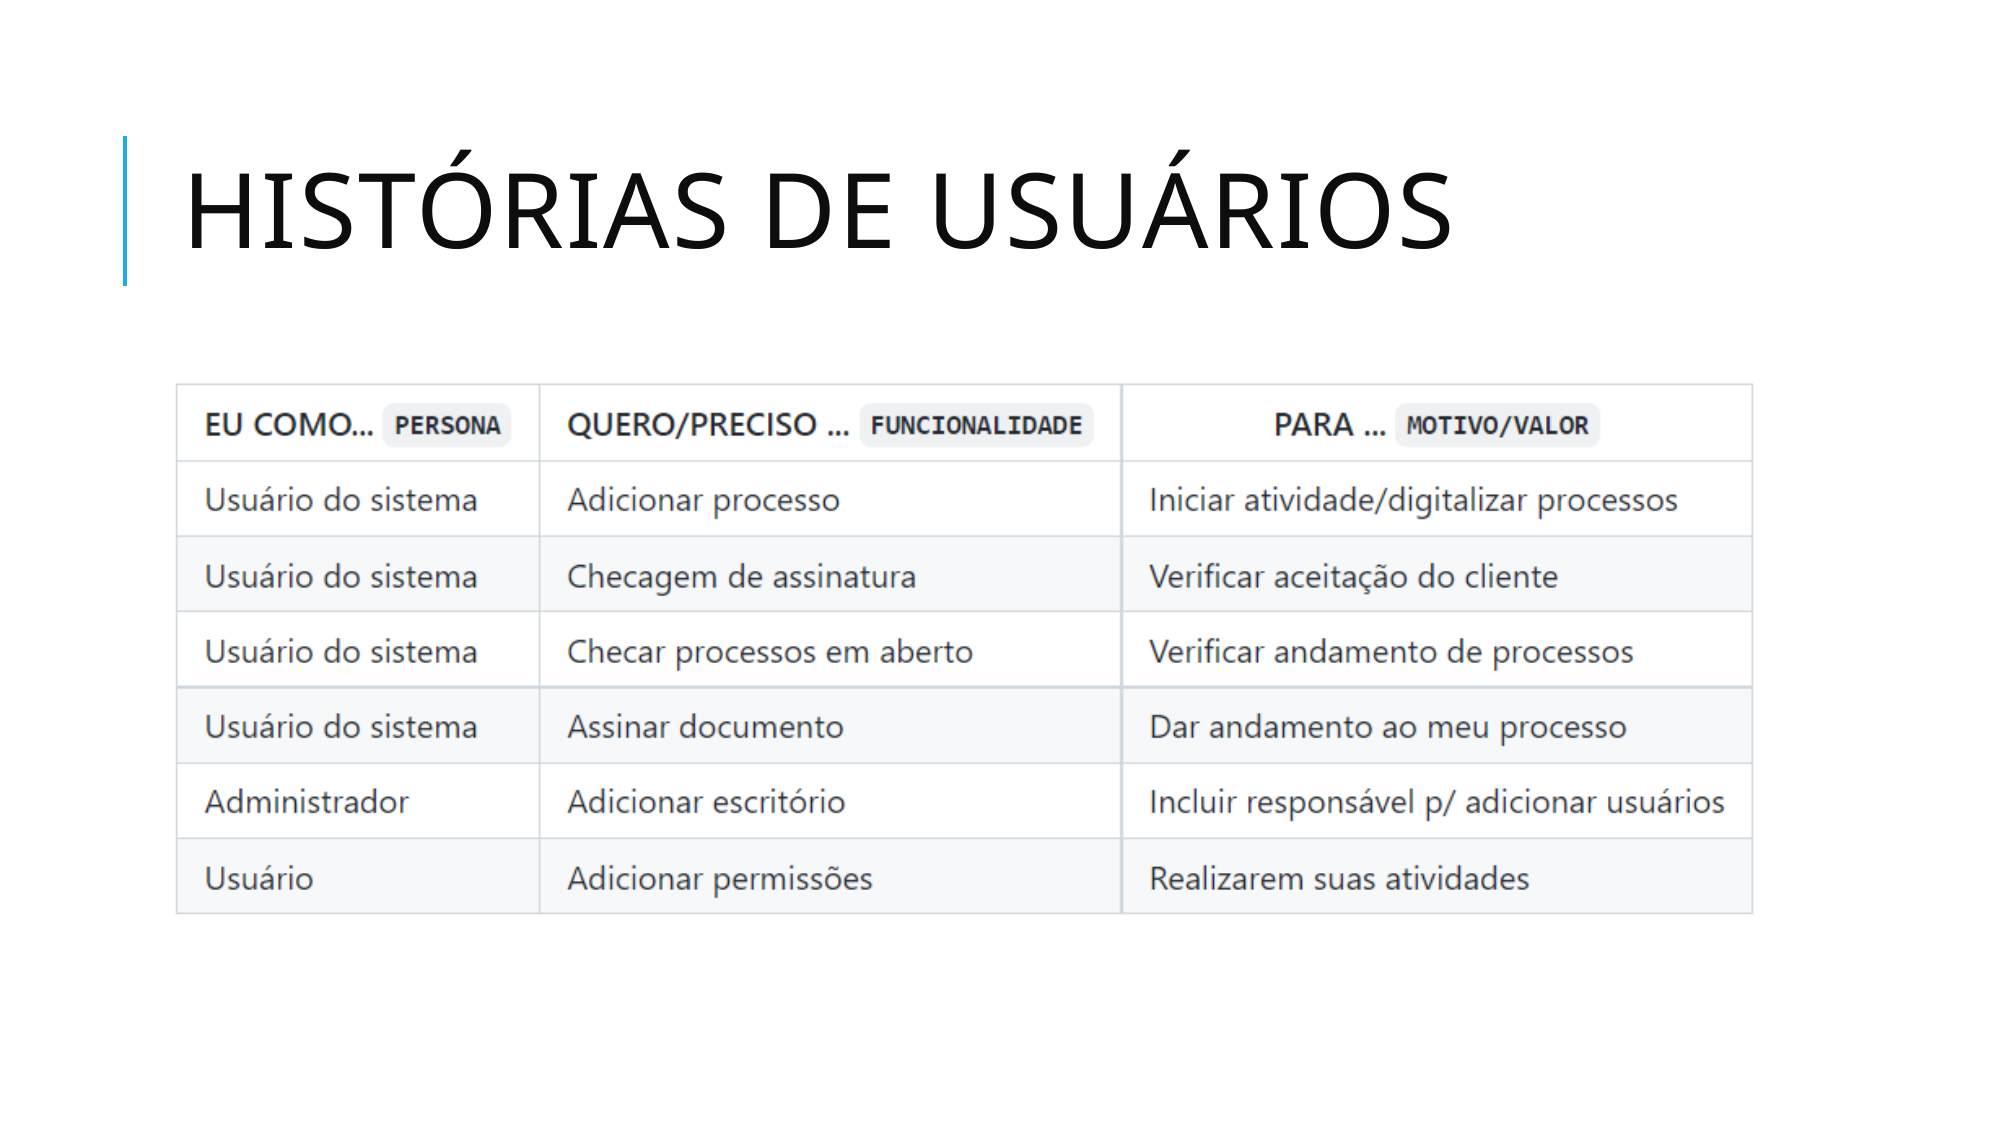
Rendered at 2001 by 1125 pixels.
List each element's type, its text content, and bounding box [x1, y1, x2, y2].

picture [167, 374, 1761, 921]
title Histórias de Usuários [168, 96, 1763, 342]
